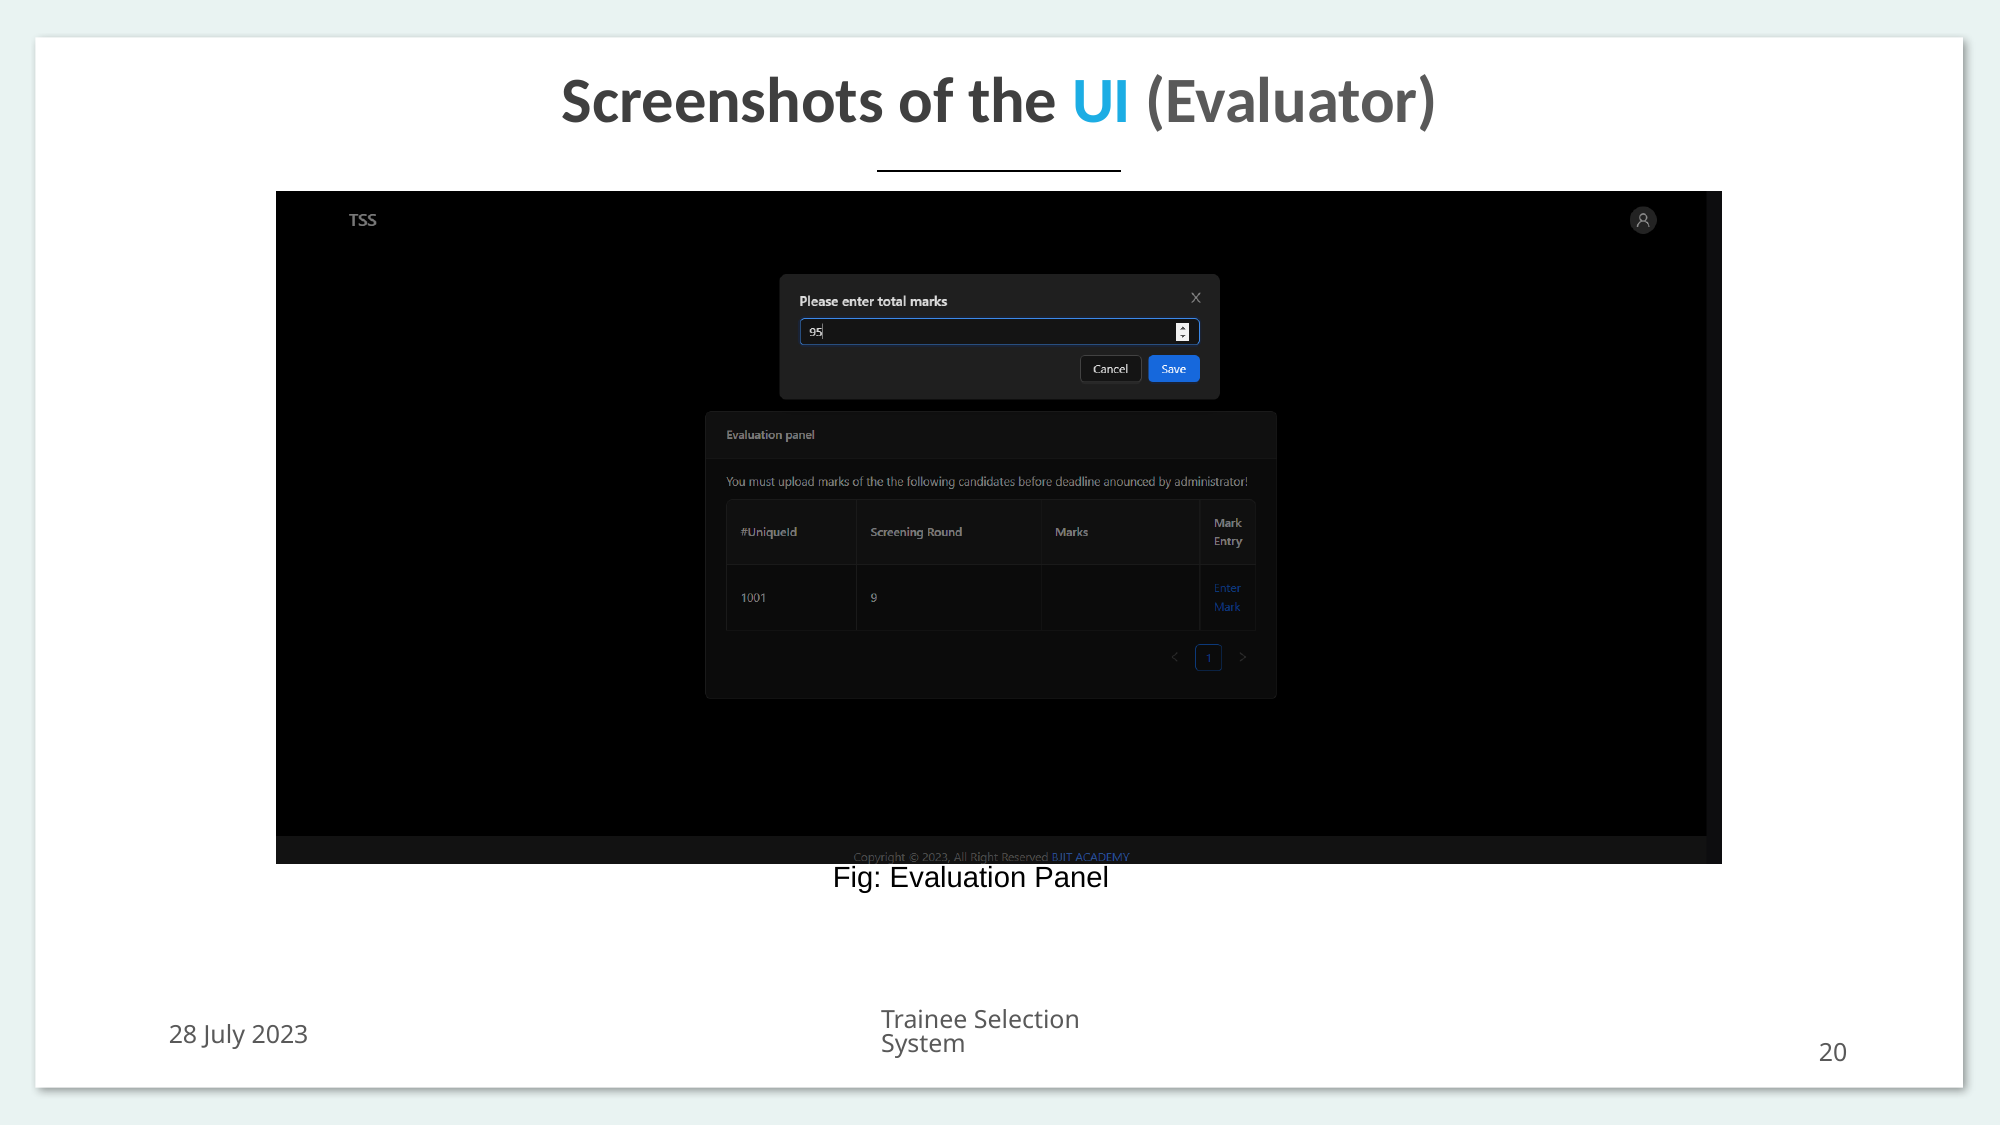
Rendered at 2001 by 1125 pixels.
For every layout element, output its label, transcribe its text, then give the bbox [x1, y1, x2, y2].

text_box Fig: Evaluation Panel [818, 872, 1125, 901]
text_box Screenshots of the UI (Evaluator) [137, 59, 1863, 221]
text_box 20 [1412, 1023, 1863, 1084]
text_box [35, 37, 1963, 1088]
text_box Trainee Selection System [865, 1003, 1170, 1064]
text_box [137, 1023, 588, 1084]
picture [275, 191, 1723, 864]
text_box 28 July 2023 [153, 1003, 629, 1064]
